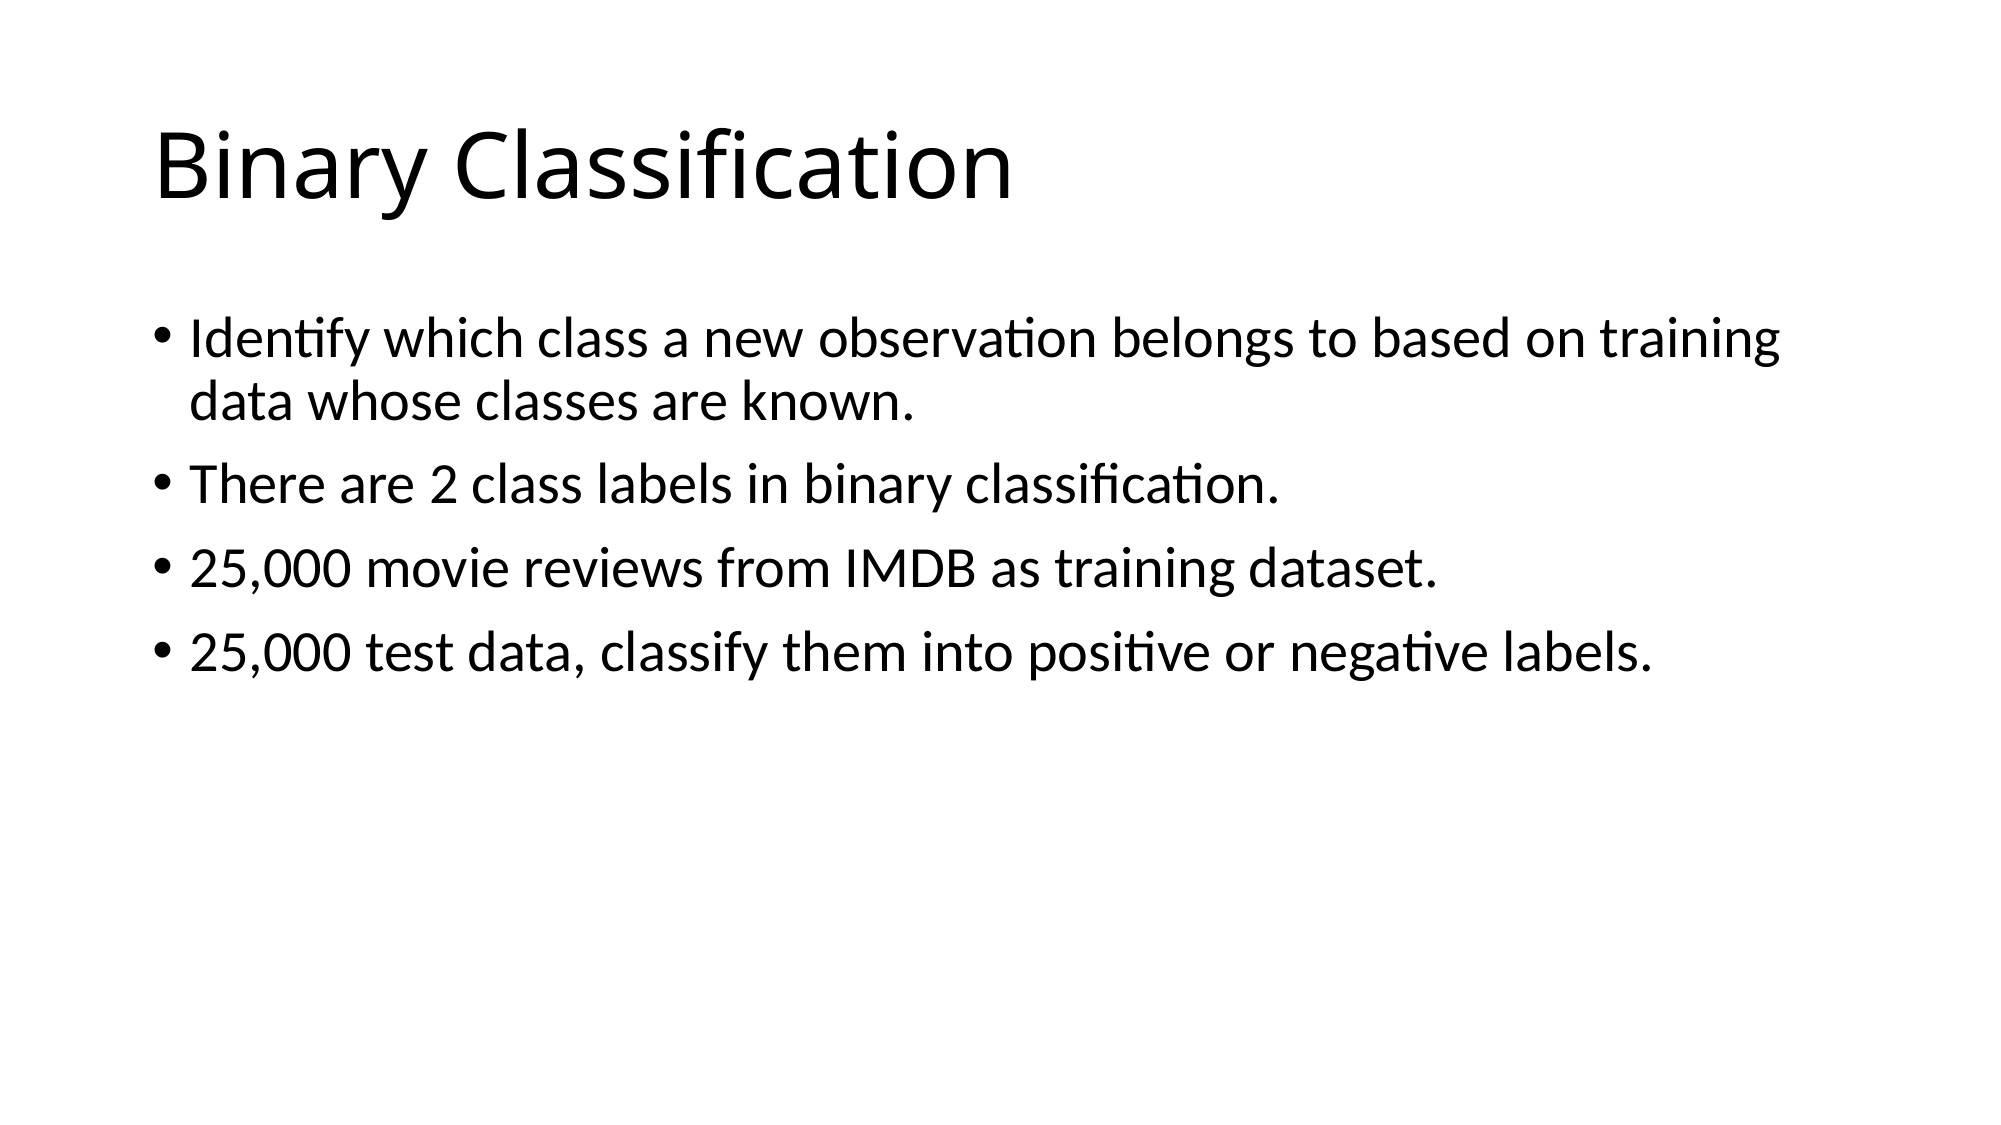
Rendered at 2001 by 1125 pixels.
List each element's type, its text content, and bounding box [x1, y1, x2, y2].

title Binary Classification [137, 59, 1863, 278]
list Identify which class a new observation belongs to based on training data whose classes are known. There are 2 class labels in binary classification. 25,000 movie reviews from IMDB as training dataset. 25,000 test data, classify them into positive or negative labels. [137, 299, 1863, 1014]
